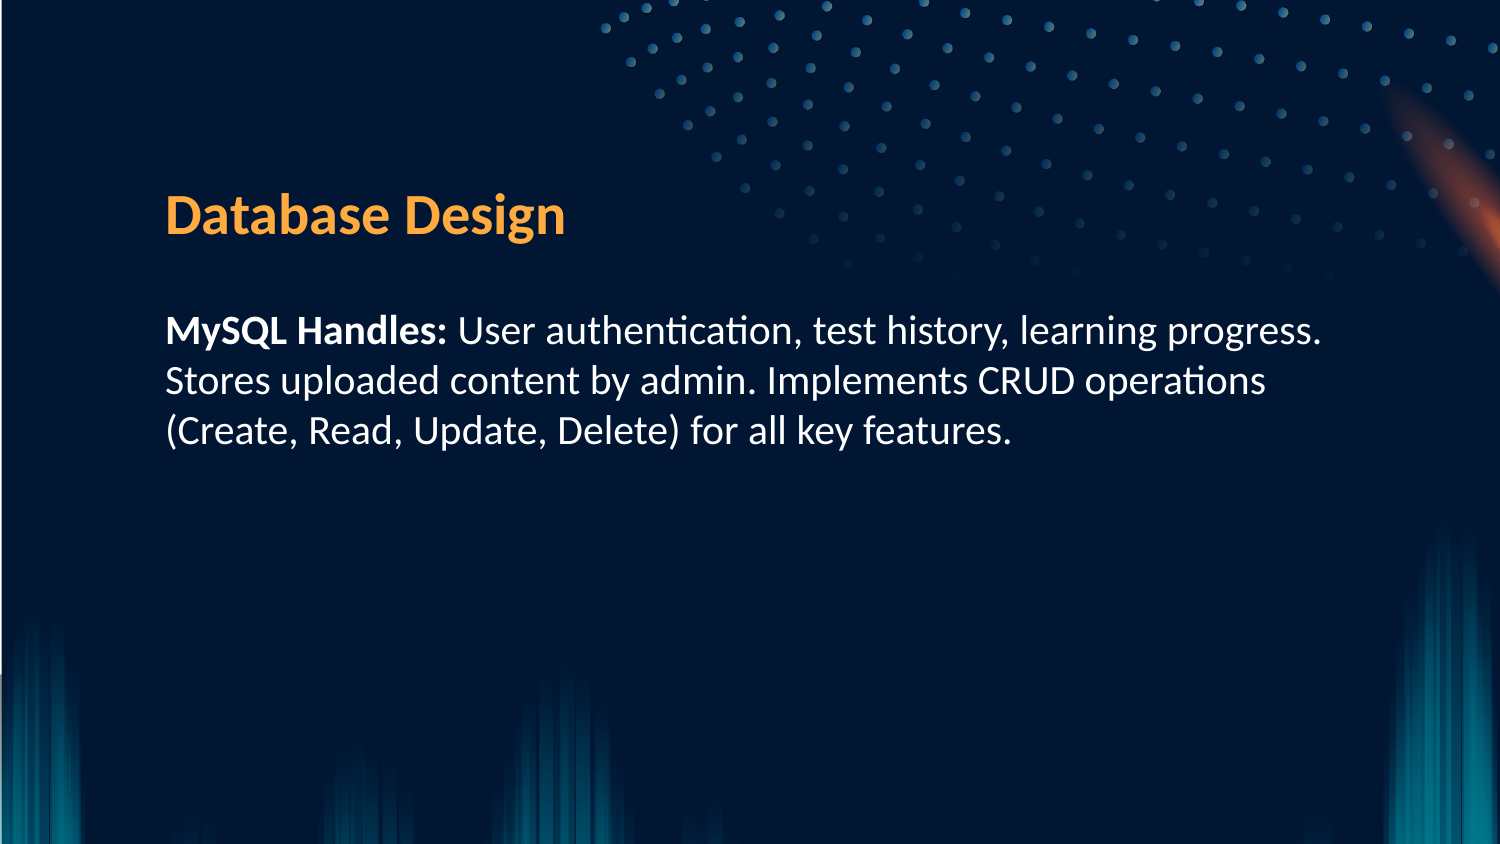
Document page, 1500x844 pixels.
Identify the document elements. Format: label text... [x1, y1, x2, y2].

text_box Database Design [149, 168, 1350, 254]
text_box MySQL Handles: User authentication, test history, learning progress. Stores uploaded content by admin. Implements CRUD operations (Create, Read, Update, Delete) for all key features. [149, 295, 1350, 461]
